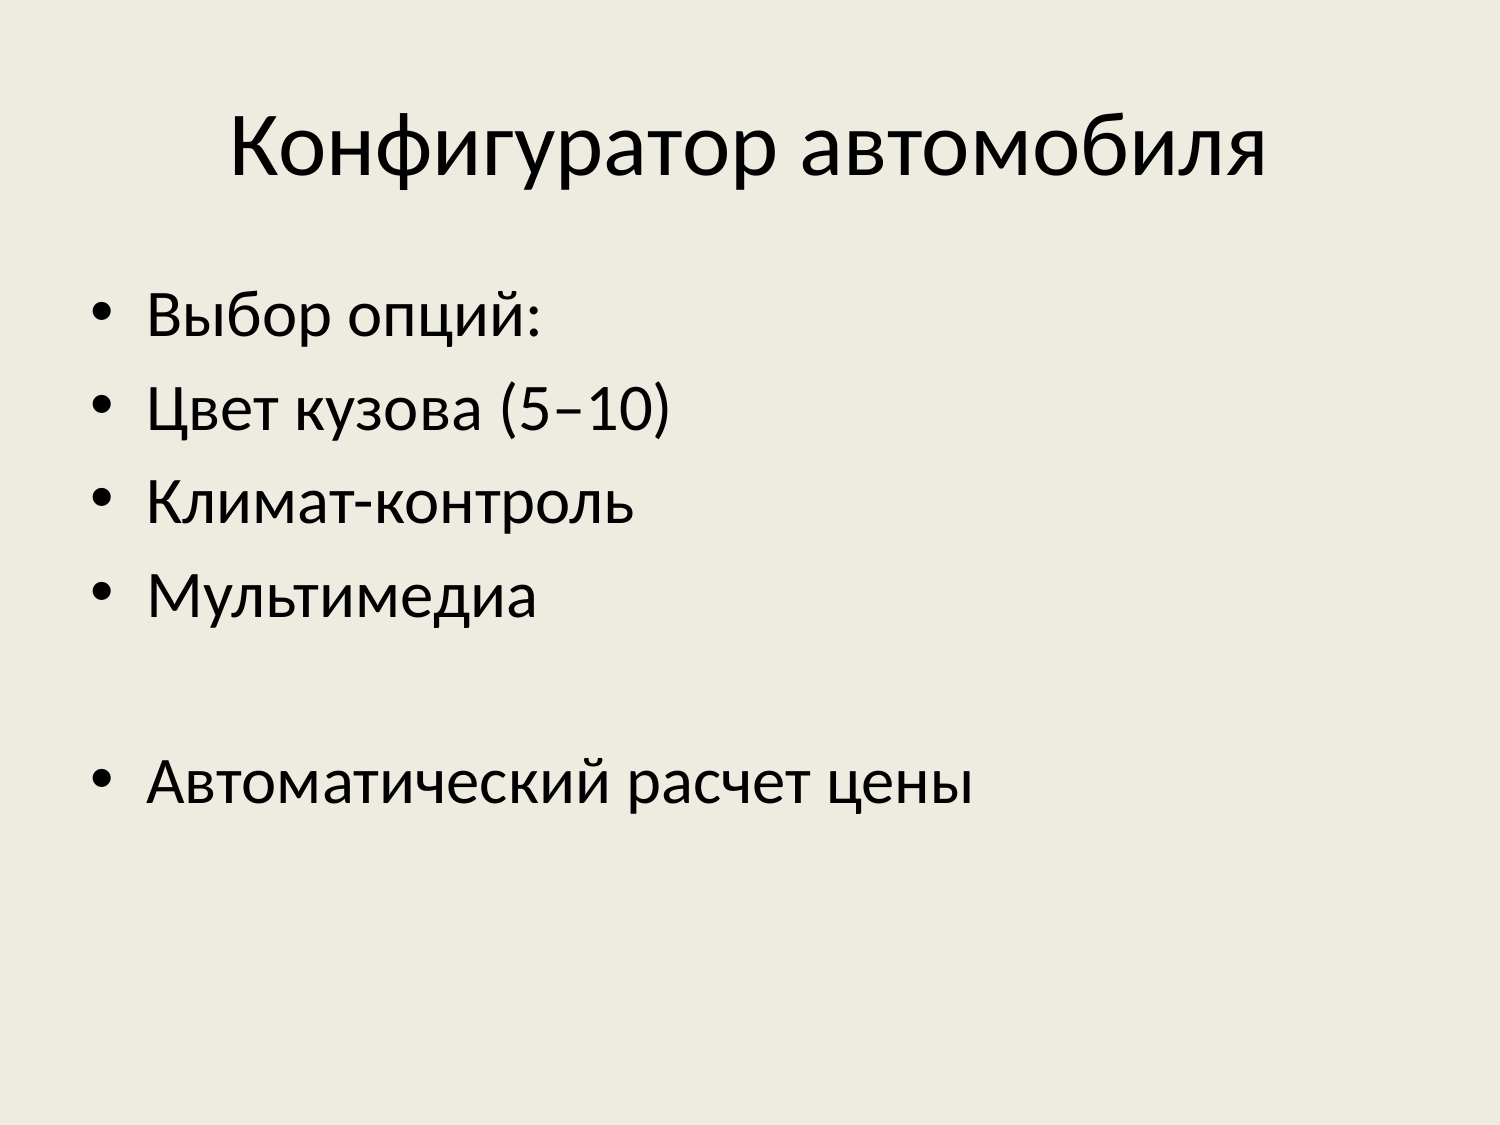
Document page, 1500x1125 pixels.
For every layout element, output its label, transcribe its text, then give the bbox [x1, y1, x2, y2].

title Конфигуратор автомобиля [75, 45, 1425, 233]
list Выбор опций: Цвет кузова (5–10) Климат-контроль Мультимедиа Автоматический расчет цены [75, 262, 1425, 1005]
